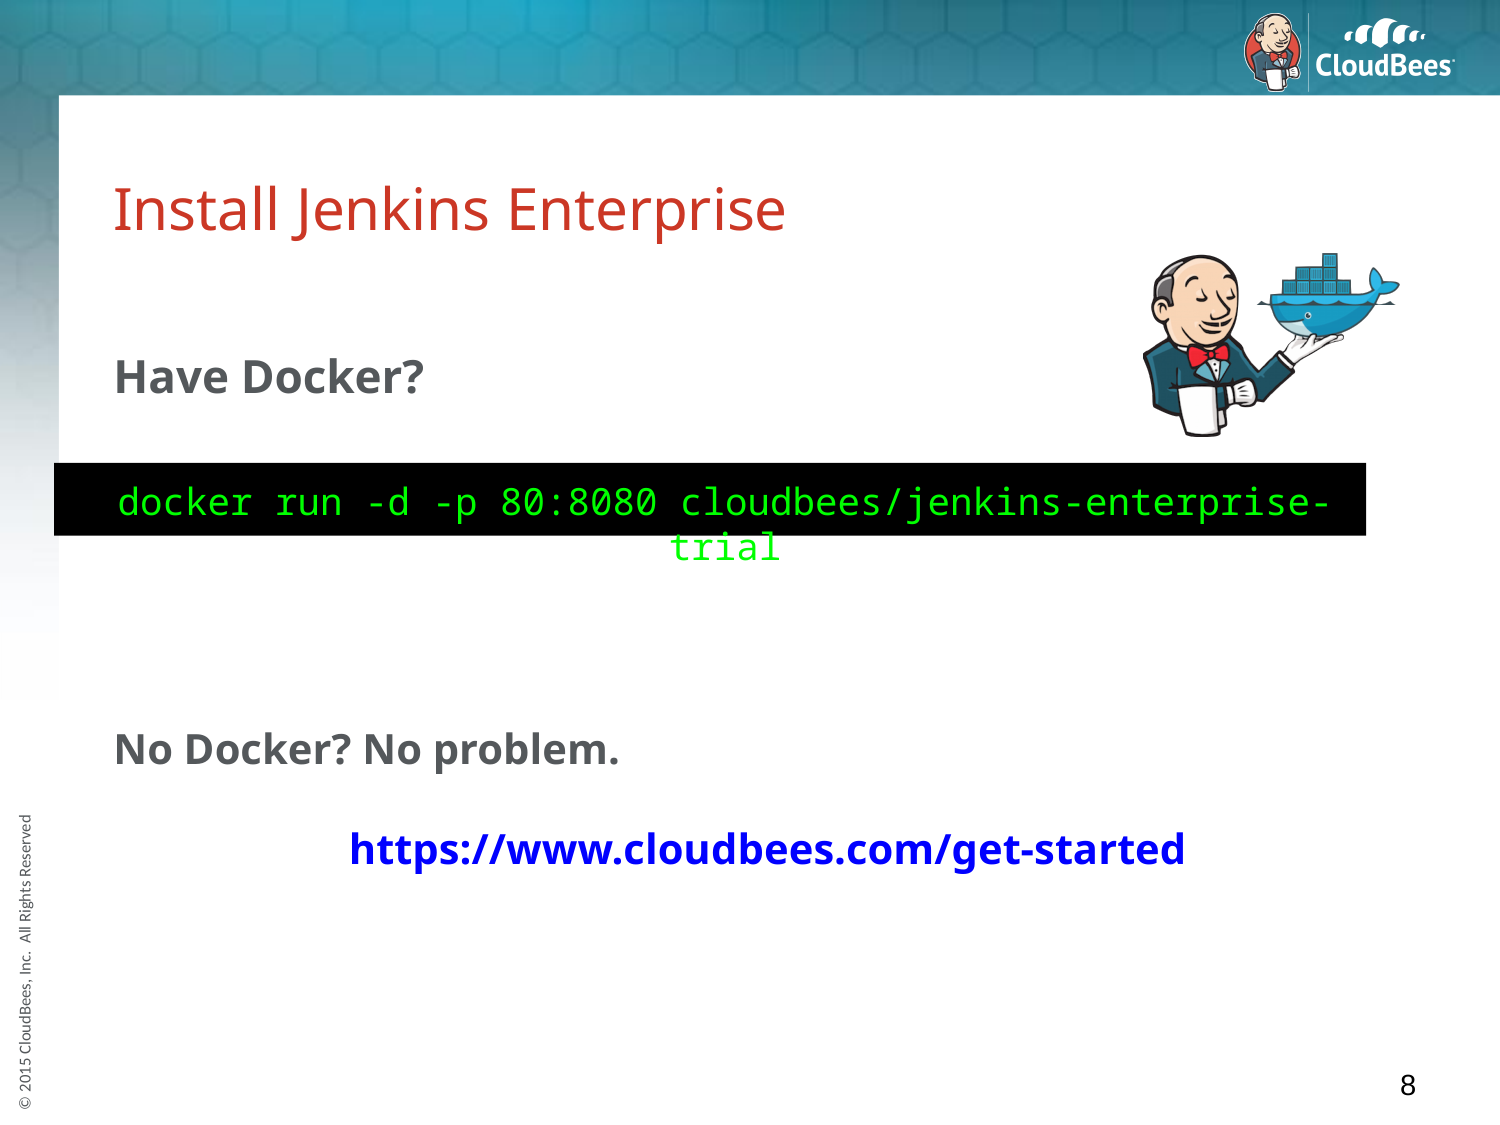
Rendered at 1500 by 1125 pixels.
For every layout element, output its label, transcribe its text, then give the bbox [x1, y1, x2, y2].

list Have Docker? No Docker? No problem. https://www.cloudbees.com/get-started [98, 277, 1438, 1021]
picture [1143, 253, 1401, 437]
text_box docker run -d -p 80:8080 cloudbees/jenkins-enterprise-trial [54, 462, 1367, 536]
title Install Jenkins Enterprise [98, 138, 1438, 276]
slide_number 8 [1399, 1053, 1477, 1114]
picture [0, 0, 1500, 1125]
